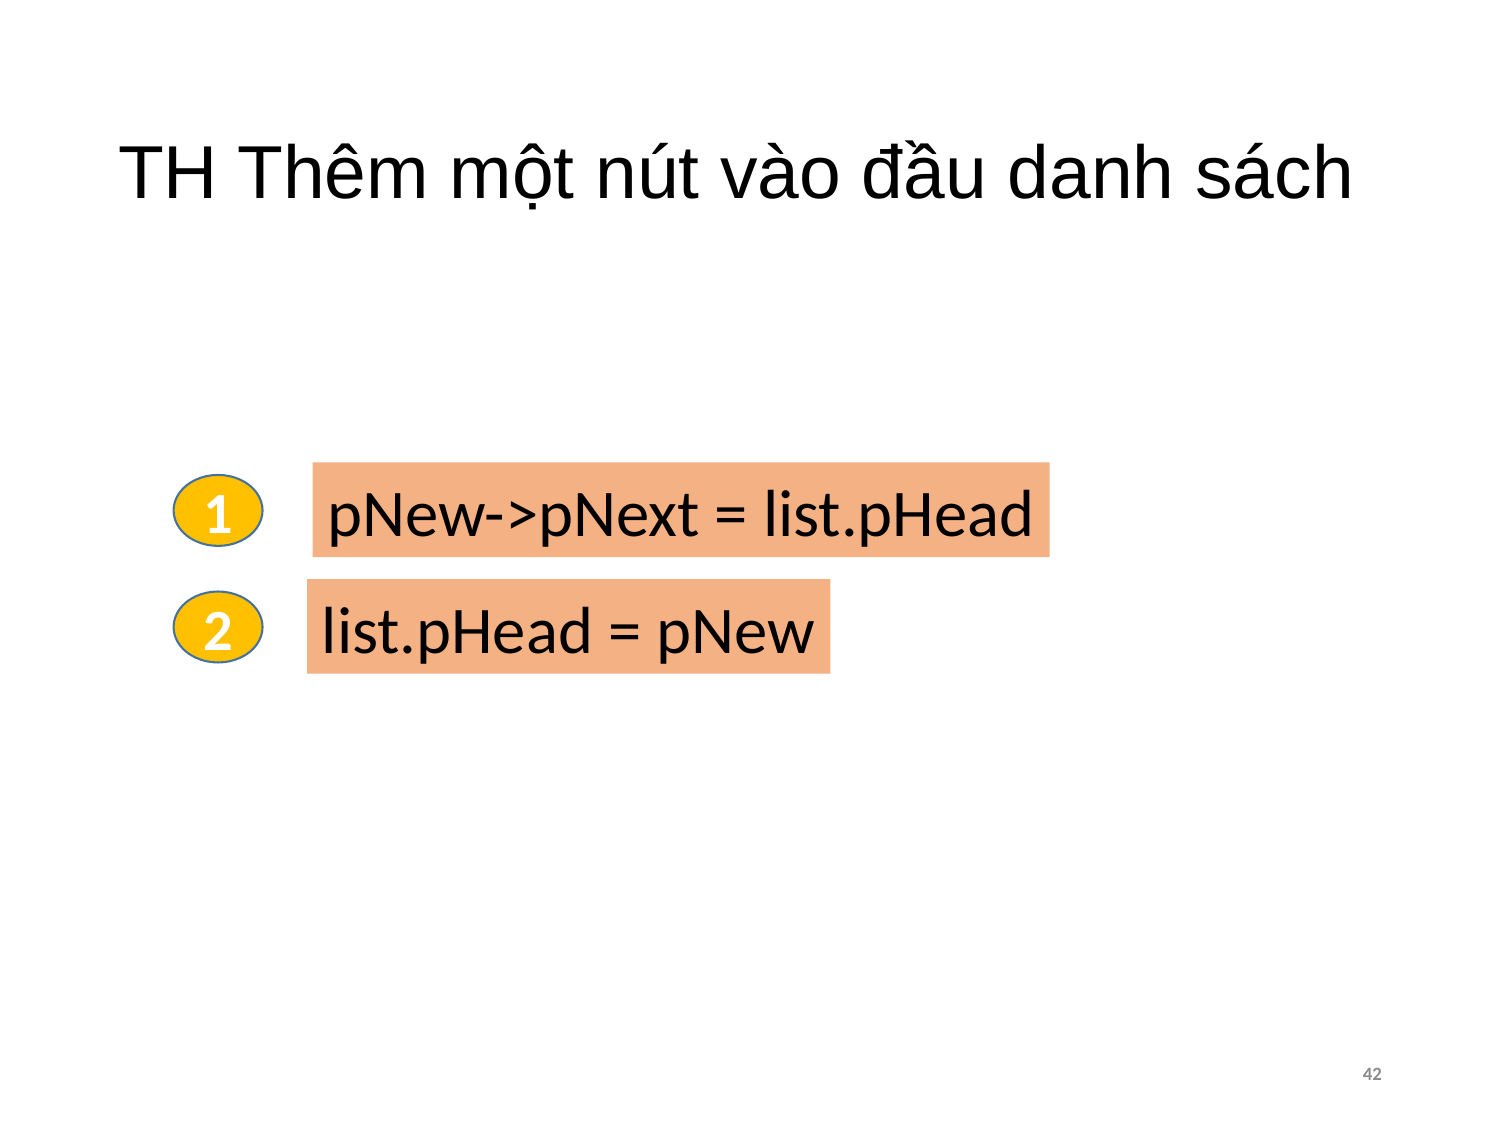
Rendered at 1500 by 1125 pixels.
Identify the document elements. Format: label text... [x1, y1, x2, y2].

text_box pNew->pNext = list.pHead [312, 462, 1050, 558]
slide_number 42 [993, 1042, 1397, 1103]
text_box 2 [172, 590, 264, 664]
text_box 1 [172, 473, 264, 547]
text_box list.pHead = pNew [307, 579, 831, 674]
title TH Thêm một nút vào đầu danh sách [103, 59, 1397, 278]
